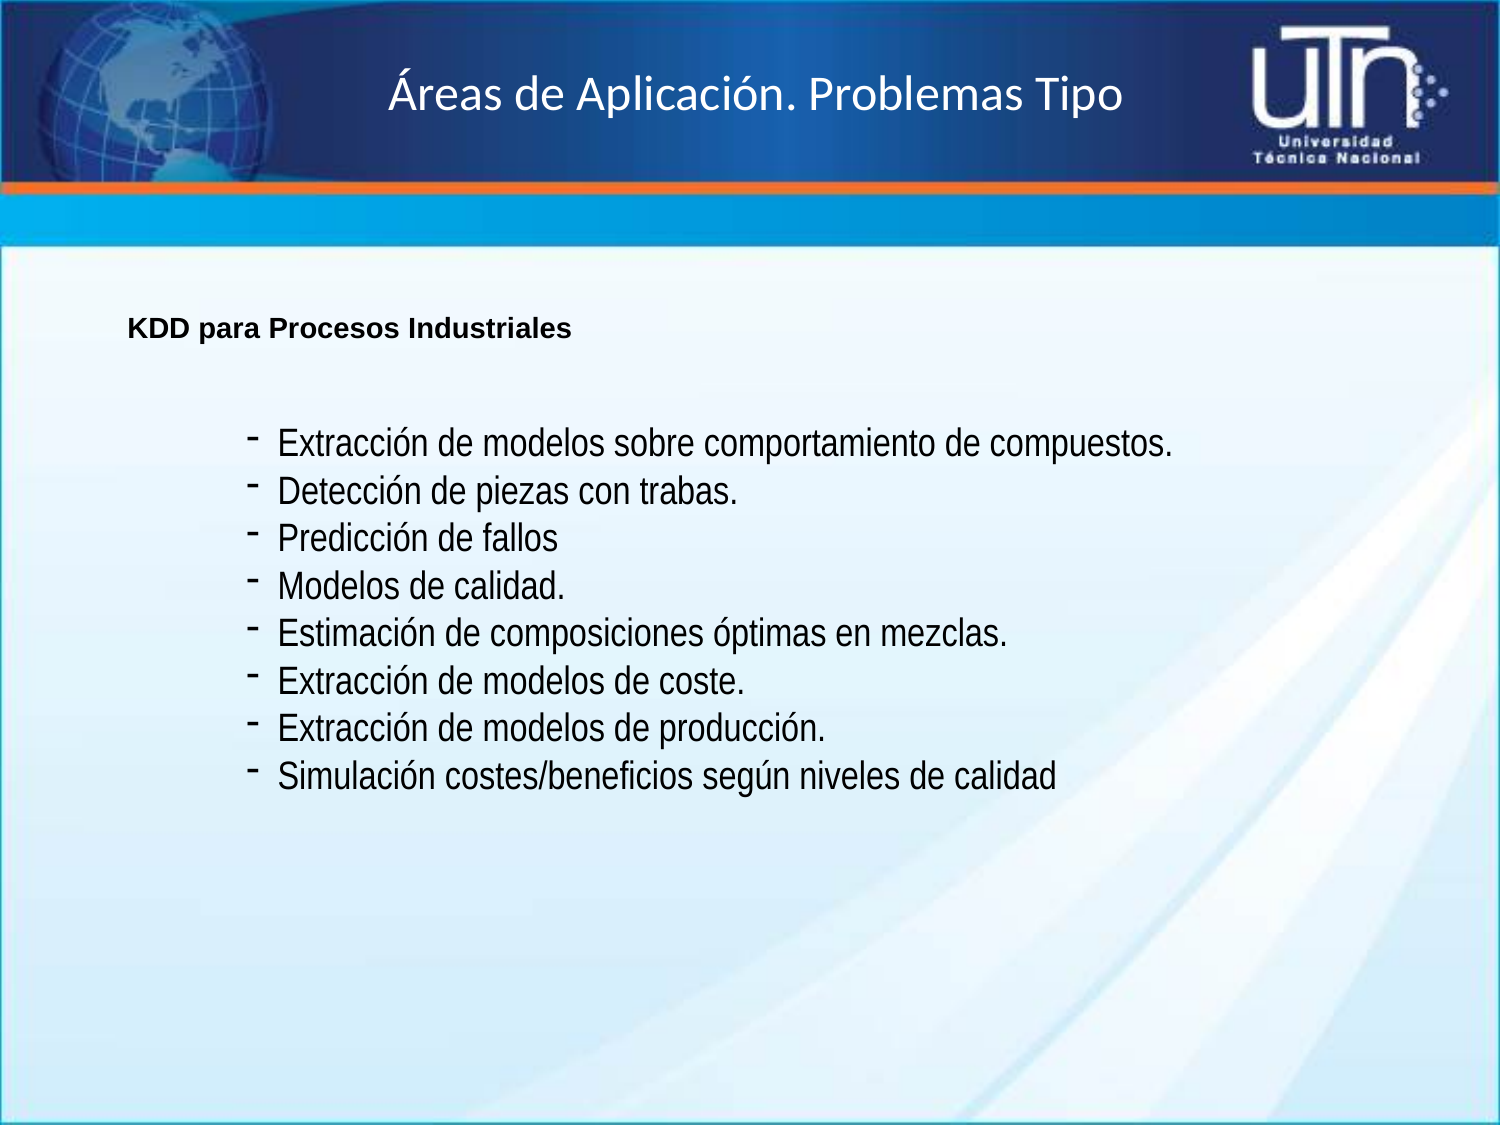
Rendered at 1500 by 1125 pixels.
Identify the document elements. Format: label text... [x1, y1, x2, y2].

title Áreas de Aplicación. Problemas Tipo [184, 0, 1328, 181]
text_box Extracción de modelos sobre comportamiento de compuestos. Detección de piezas con trabas. Predicción de fallos Modelos de calidad. Estimación de composiciones óptimas en mezclas. Extracción de modelos de coste. Extracción de modelos de producción. Simulación costes/beneficios según niveles de calidad [74, 349, 1438, 852]
picture [1401, 231, 1465, 235]
text_box KDD para Procesos Industriales [112, 302, 1025, 352]
picture [0, 244, 1500, 1125]
picture [0, 0, 1500, 236]
